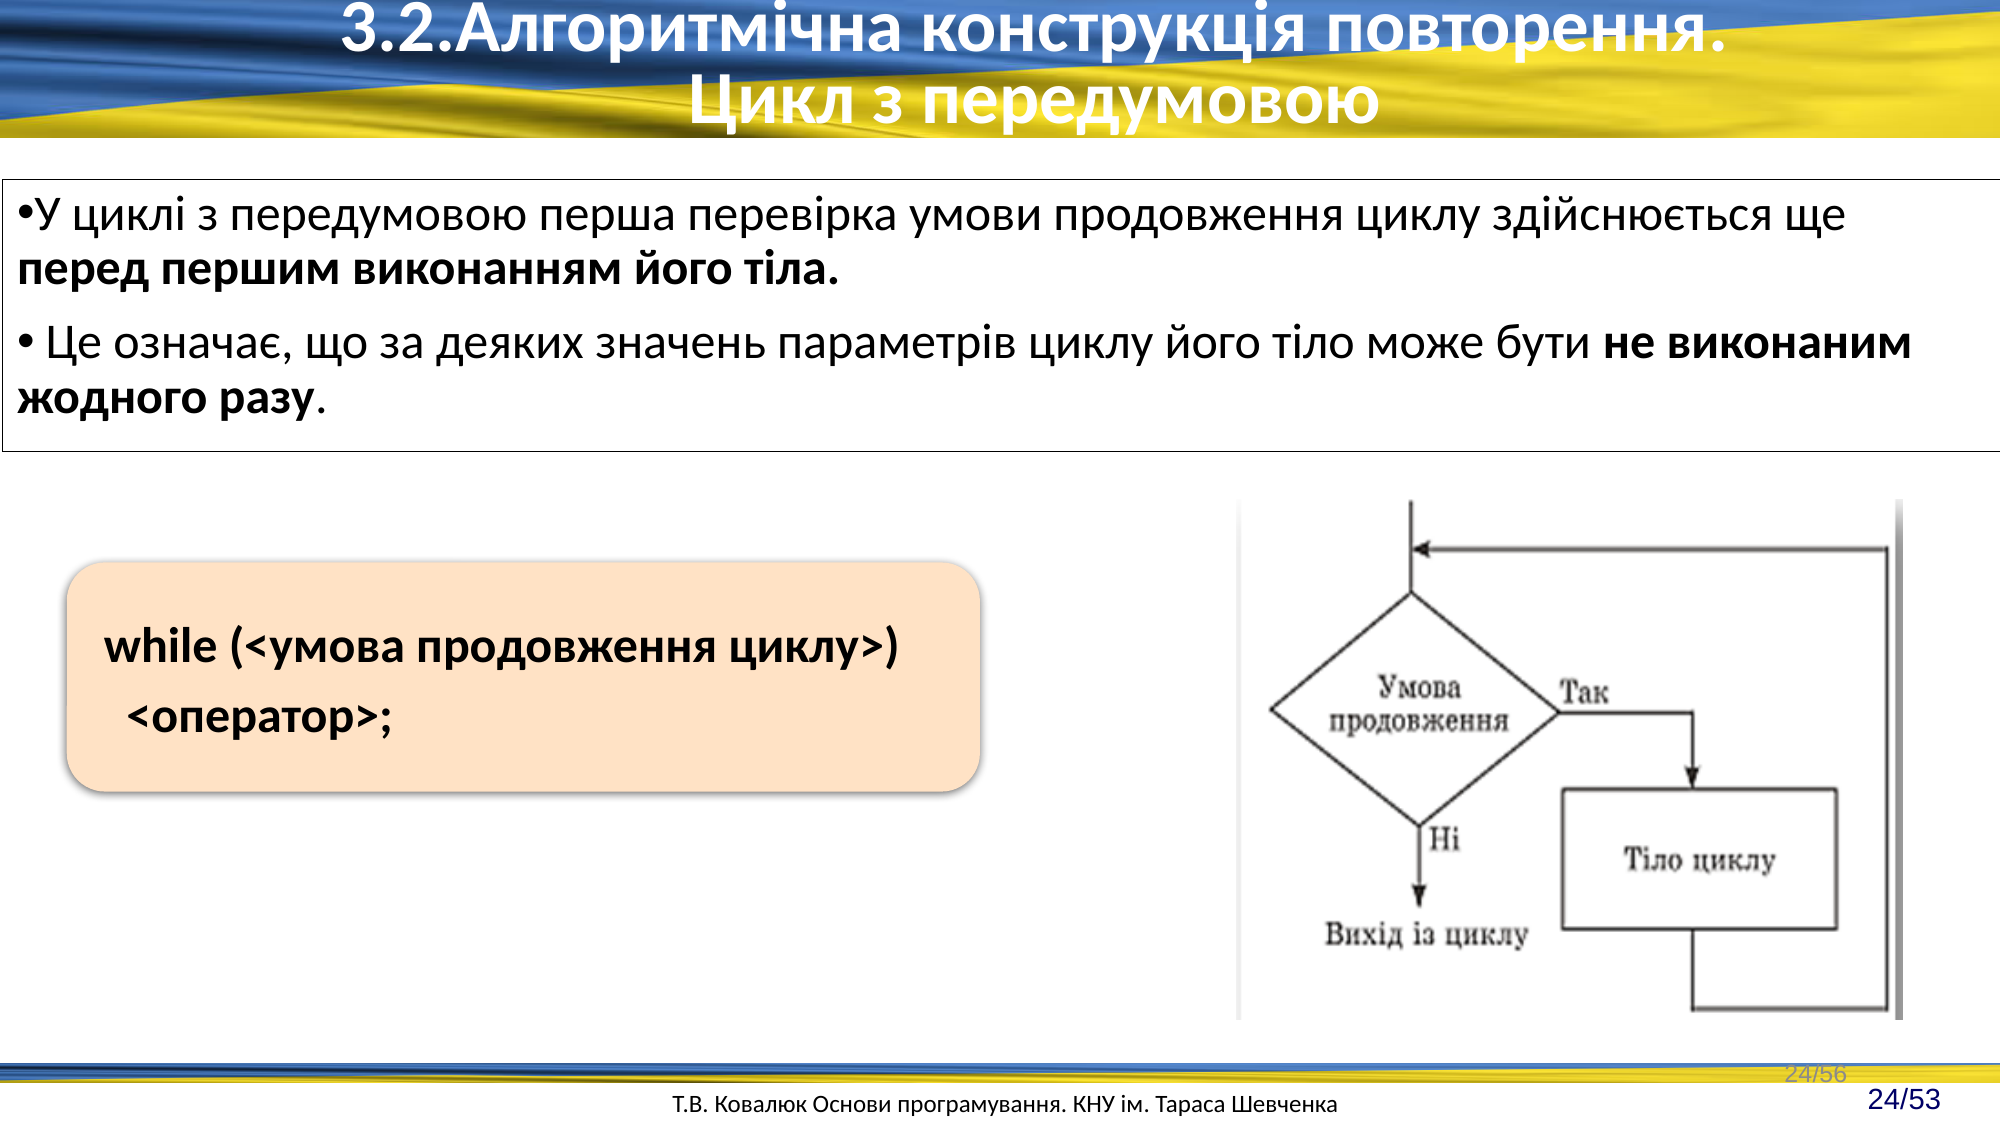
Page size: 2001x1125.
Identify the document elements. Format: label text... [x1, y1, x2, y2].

text_box while (<умова продовження циклу>) <оператор>; [66, 562, 980, 792]
picture [1863, 1063, 2000, 1083]
picture [0, 1063, 1412, 1083]
slide_number 24/56 [1412, 1042, 1863, 1103]
picture [0, 0, 2000, 138]
title 3.2.Алгоритмічна конструкція повторення. Цикл з передумовою [43, 1, 2000, 132]
list У циклі з передумовою перша перевірка умови продовження циклу здійснюється ще перед першим виконанням його тіла. Це означає, що за деяких значень параметрів циклу його тіло може бути не виконаним жодного разу. [2, 179, 2000, 452]
picture [1236, 499, 1903, 1020]
